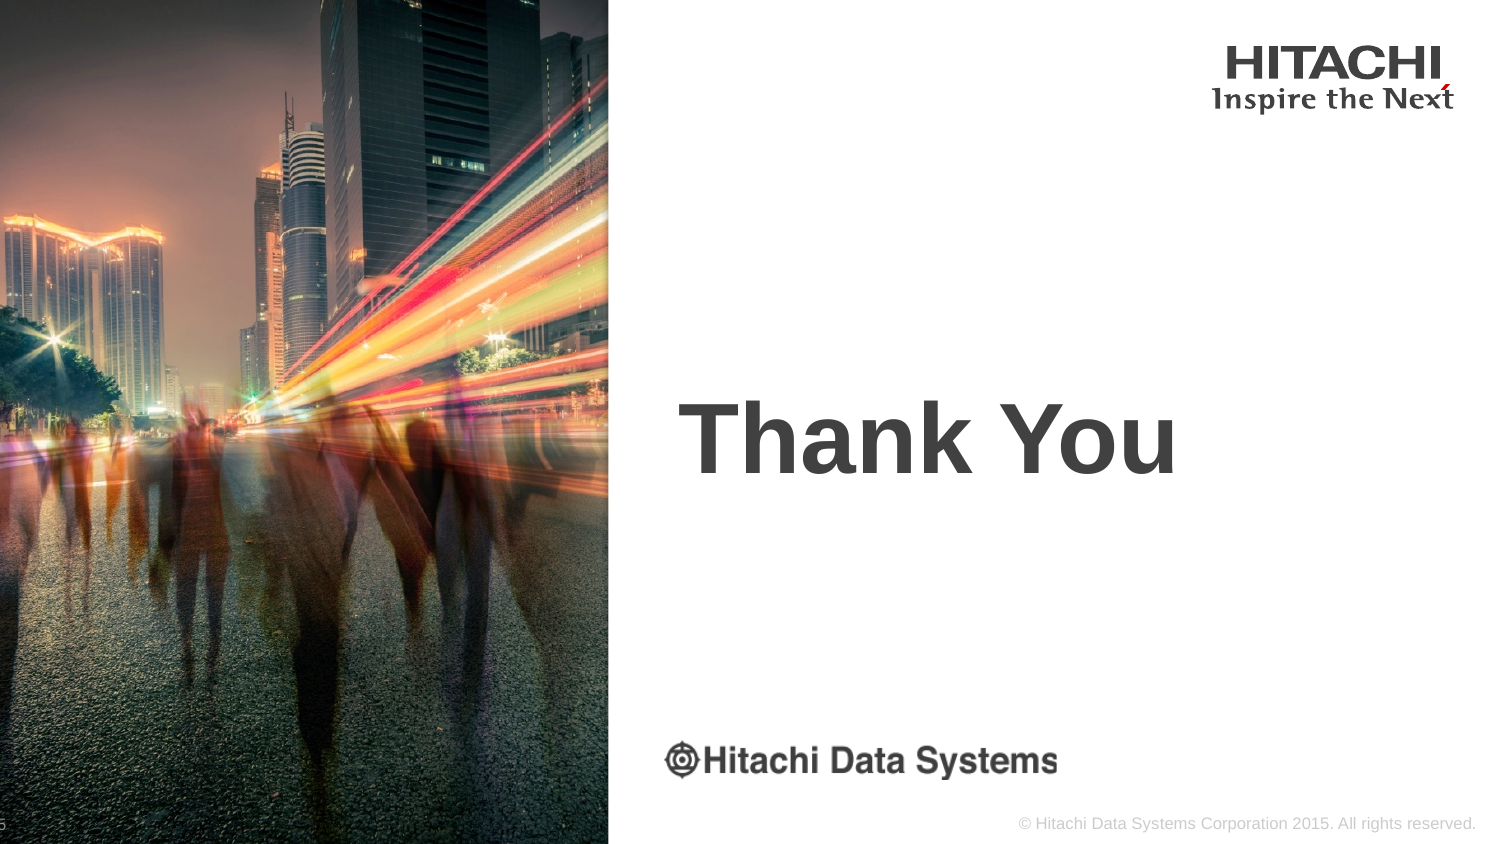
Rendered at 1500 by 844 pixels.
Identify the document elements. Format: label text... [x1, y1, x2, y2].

title Thank You [663, 321, 1454, 560]
picture [0, 0, 608, 844]
